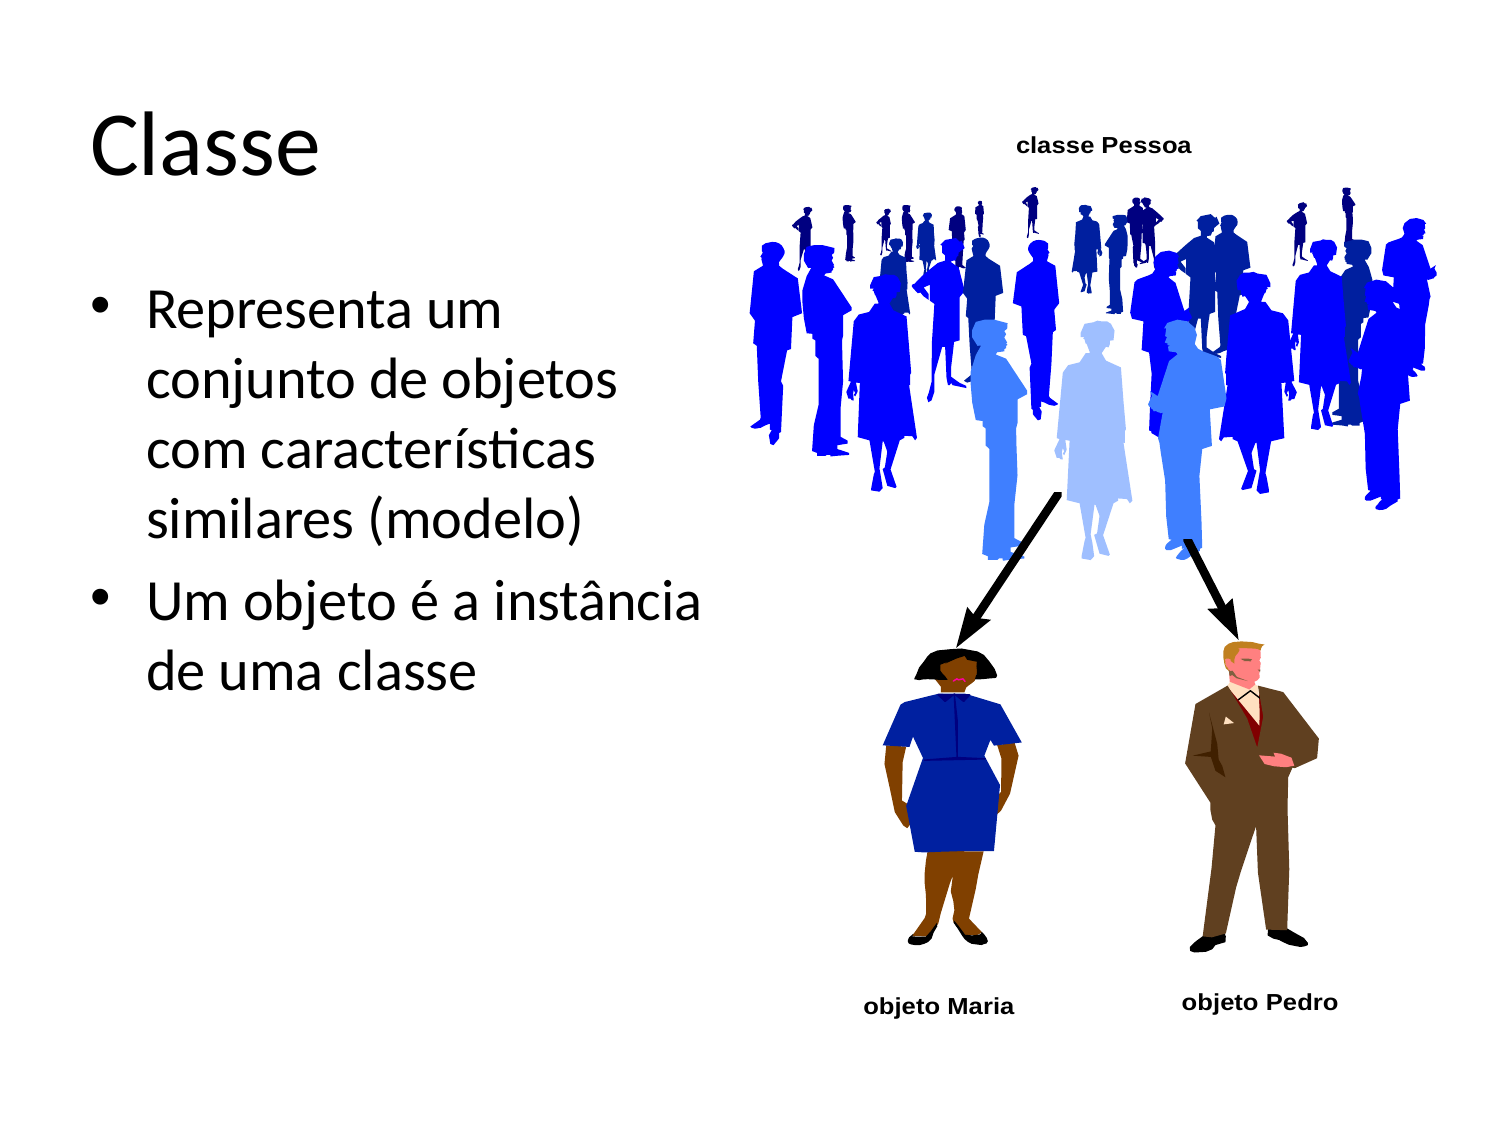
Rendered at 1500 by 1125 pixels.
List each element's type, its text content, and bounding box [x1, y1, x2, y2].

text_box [724, 62, 1491, 1068]
list Representa um conjunto de objetos com características similares (modelo) Um objeto é a instância de uma classe [75, 262, 719, 1005]
title Classe [75, 45, 1425, 233]
